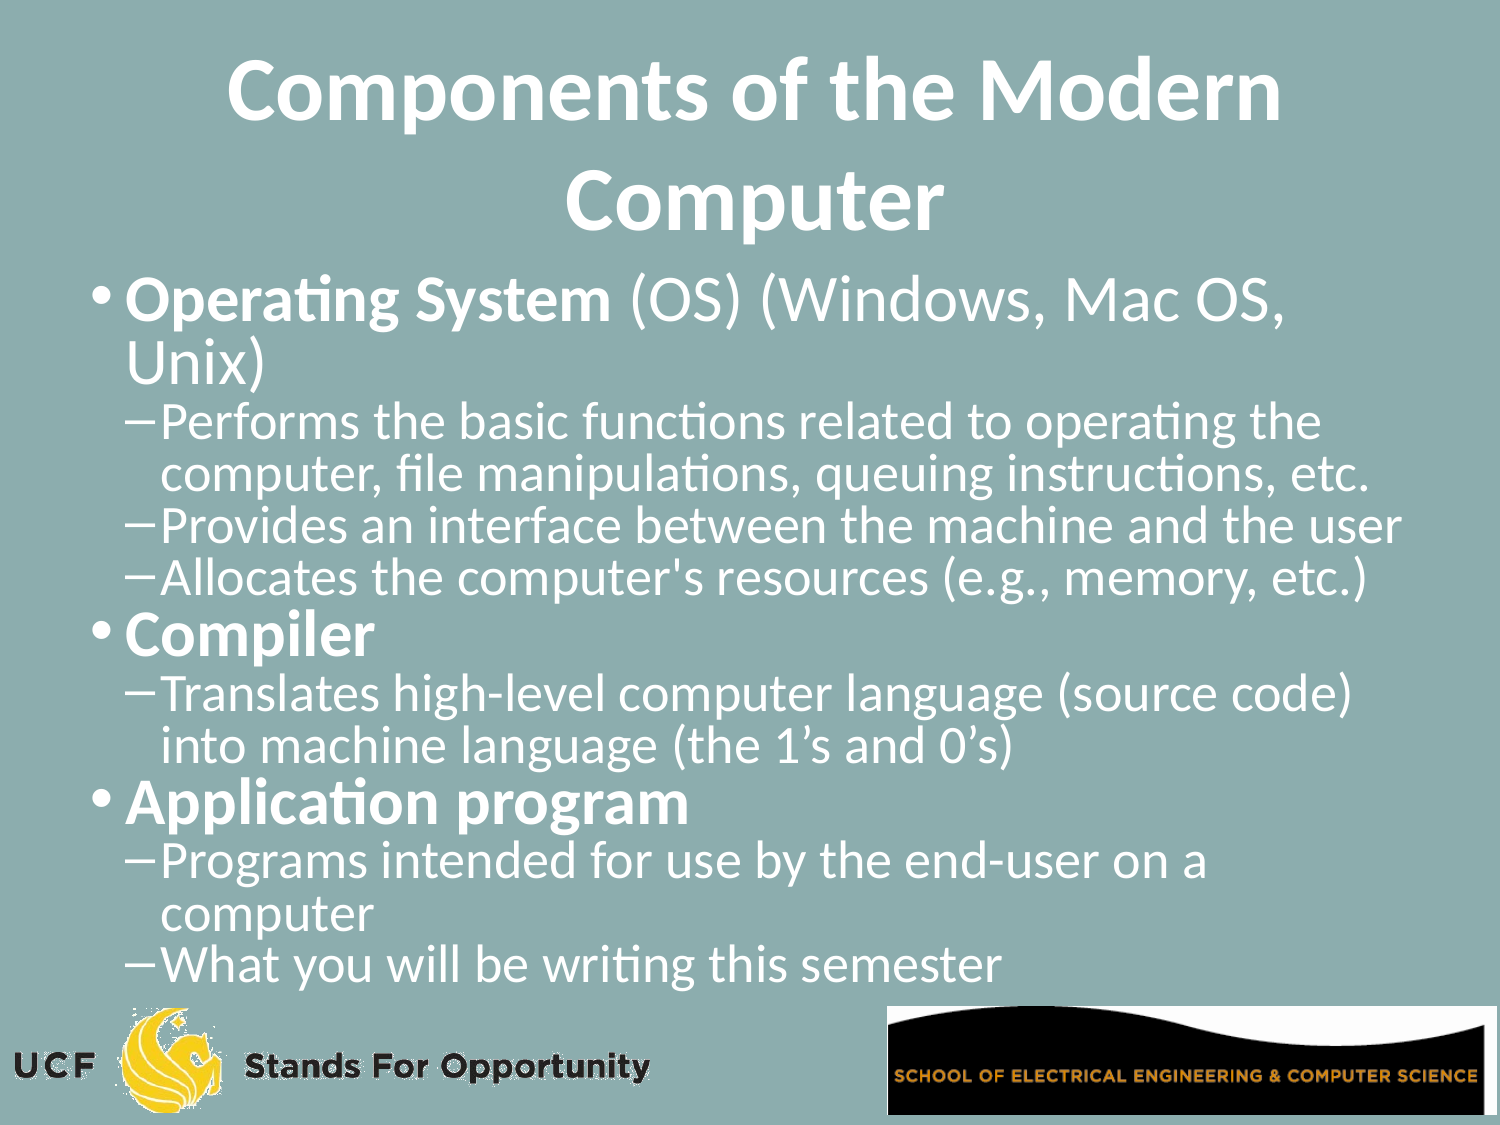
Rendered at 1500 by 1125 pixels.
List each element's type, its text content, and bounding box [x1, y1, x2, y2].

text_box Components of the Modern Computer [74, 45, 1438, 233]
picture [15, 1008, 650, 1113]
picture [887, 1006, 1497, 1115]
text_box Operating System (OS) (Windows, Mac OS, Unix) Performs the basic functions related to operating the computer, file manipulations, queuing instructions, etc. Provides an interface between the machine and the user Allocates the computer's resources (e.g., memory, etc.) Compiler Translates high-level computer language (source code) into machine language (the 1’s and 0’s) Application program Programs intended for use by the end-user on a computer What you will be writing this semester [74, 262, 1425, 1005]
